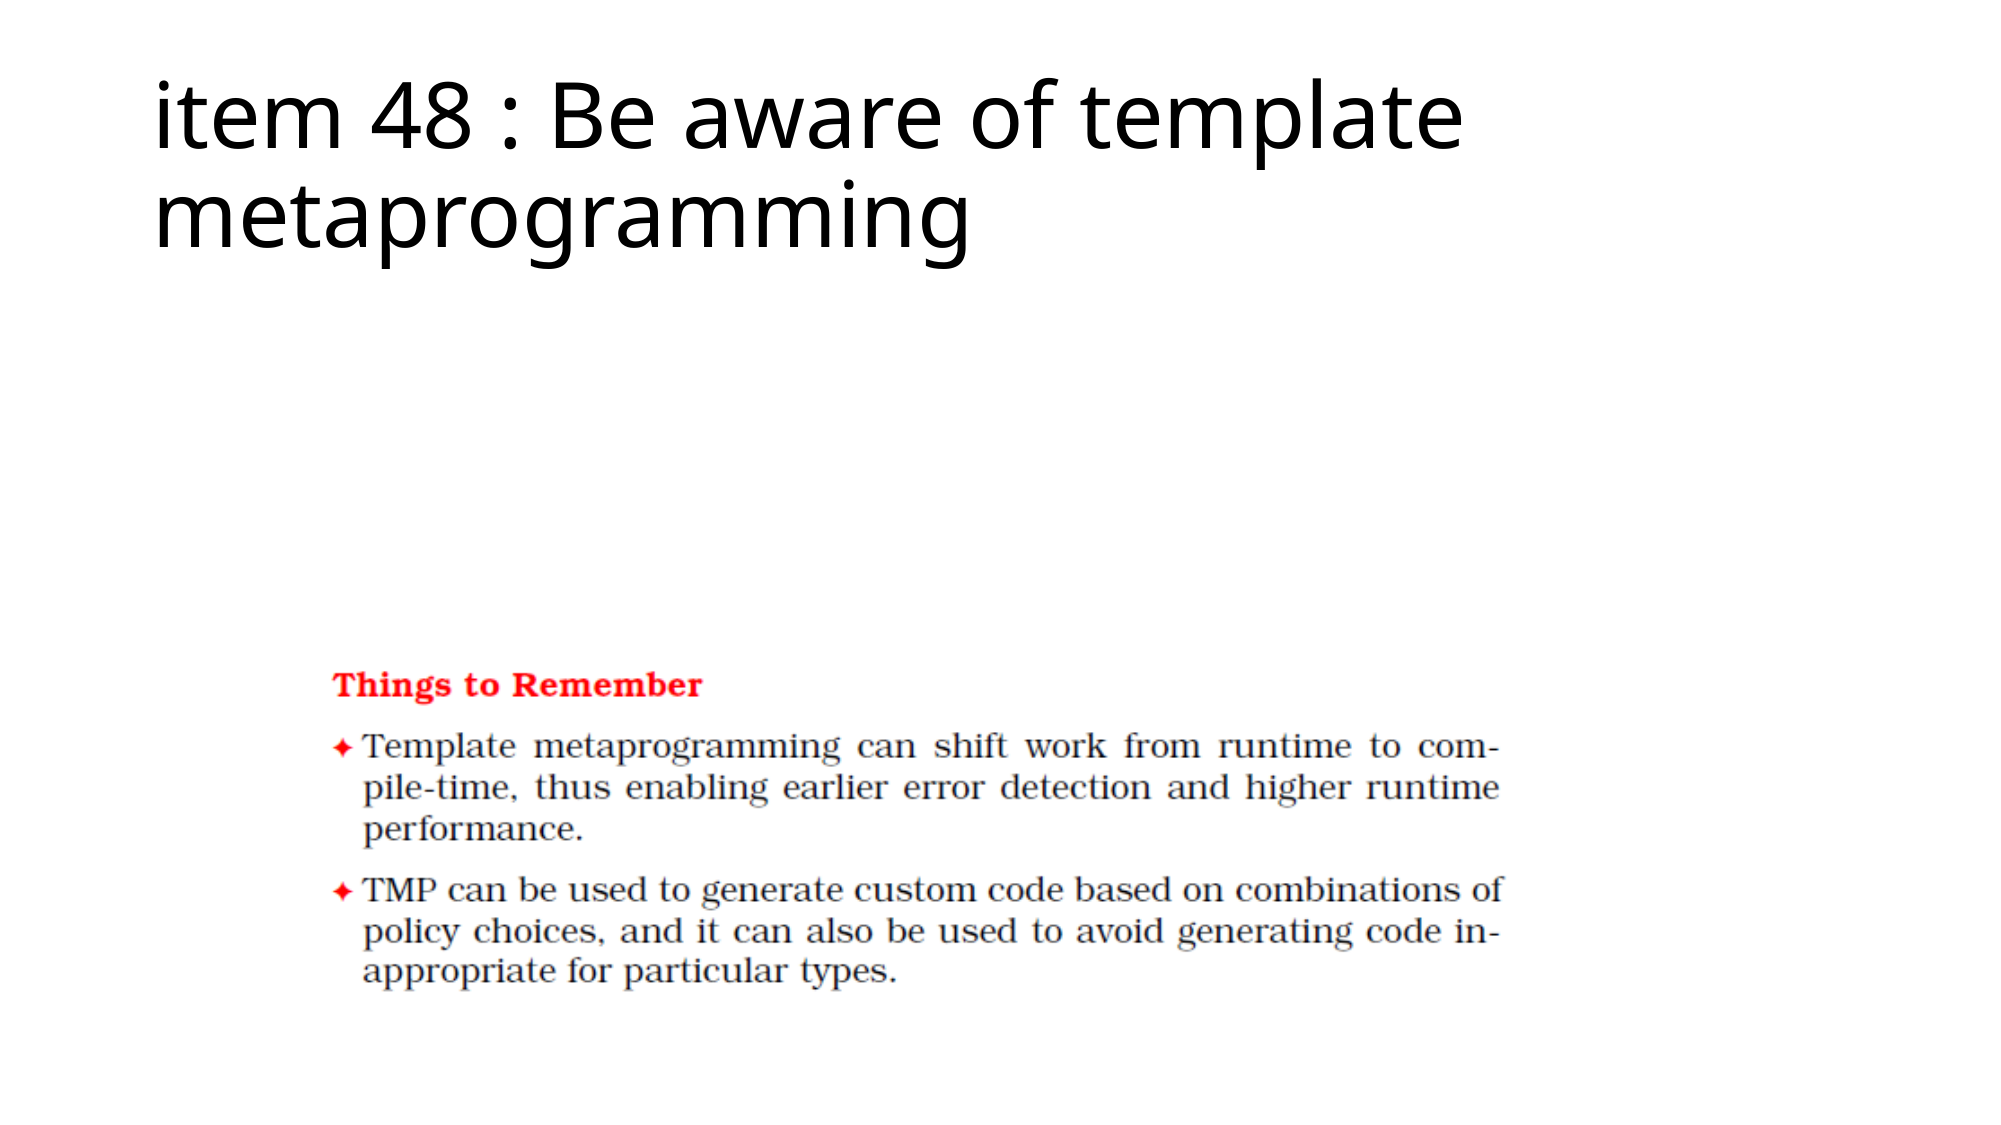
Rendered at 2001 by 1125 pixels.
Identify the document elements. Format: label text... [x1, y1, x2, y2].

title item 48 : Be aware of template metaprogramming [137, 59, 1863, 278]
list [296, 634, 1535, 1015]
